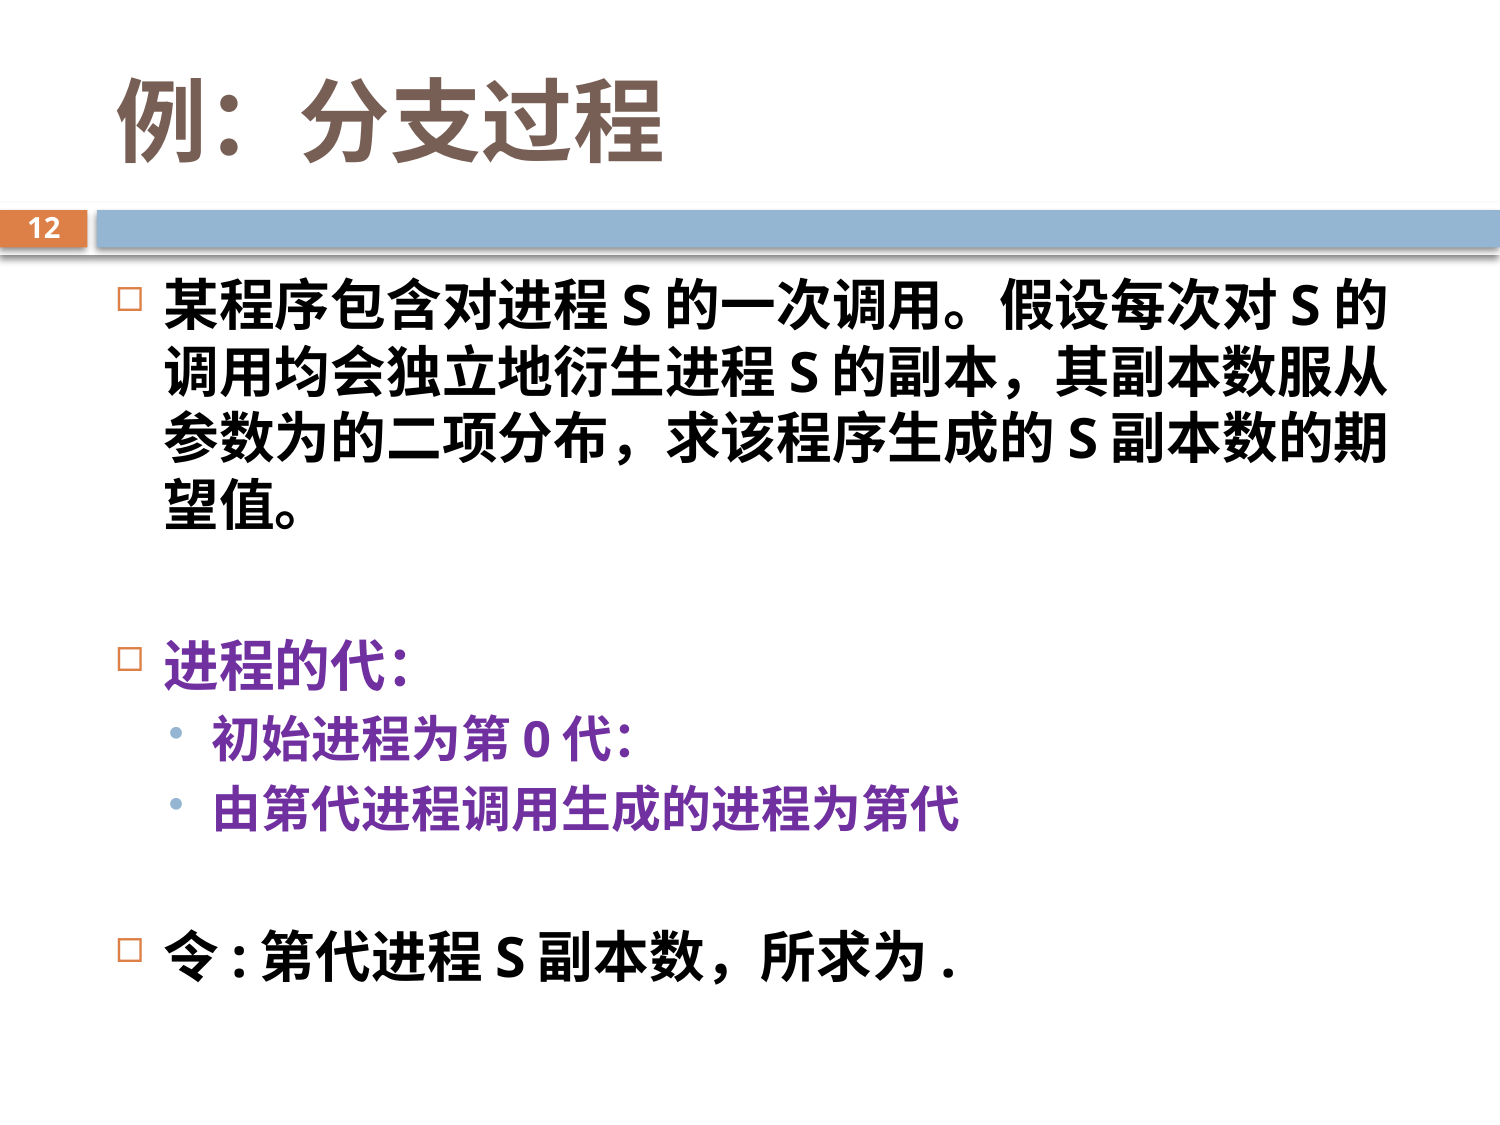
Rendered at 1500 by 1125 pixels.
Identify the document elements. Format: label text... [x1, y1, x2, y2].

title 例：分支过程 [100, 37, 1438, 200]
slide_number 12 [0, 208, 88, 249]
